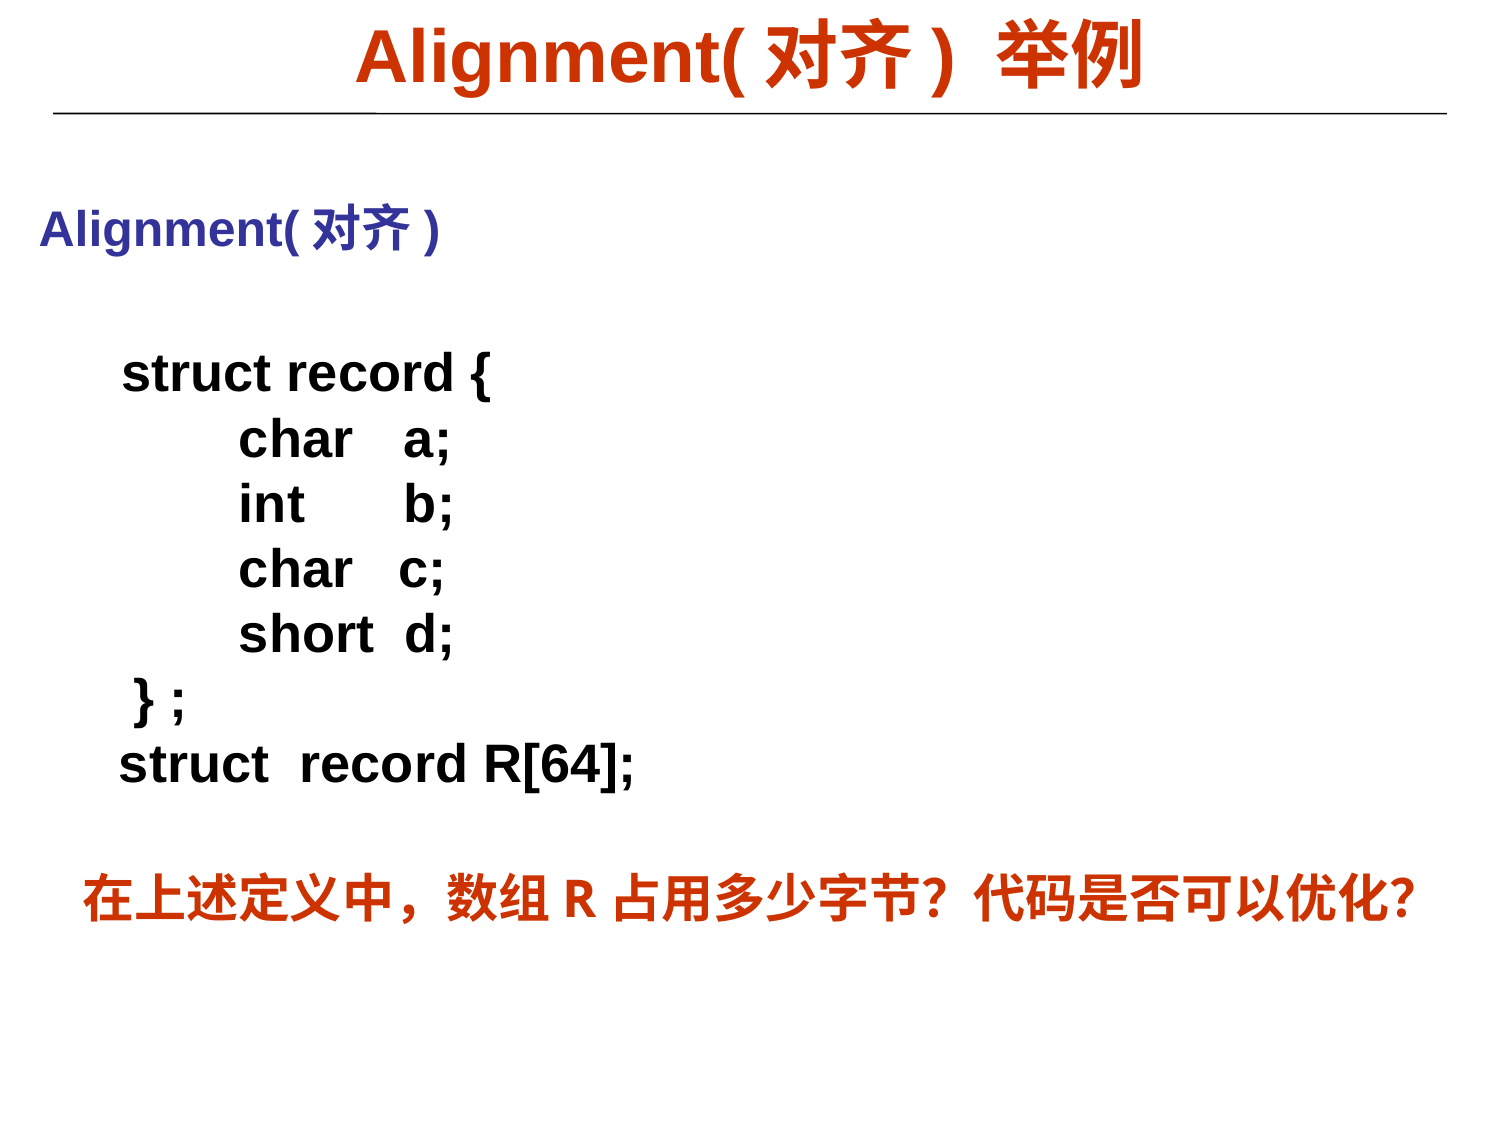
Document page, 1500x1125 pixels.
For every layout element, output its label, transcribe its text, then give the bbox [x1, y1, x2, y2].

text_box Alignment(对齐) [28, 201, 703, 262]
title 在上述定义中，数组R占用多少字节？代码是否可以优化？ [60, 864, 1411, 929]
text_box struct record { char a; int b; char c; short d; } ; struct record R[64]; [74, 326, 668, 801]
text_box Alignment(对齐) 举例 [74, 16, 1425, 103]
